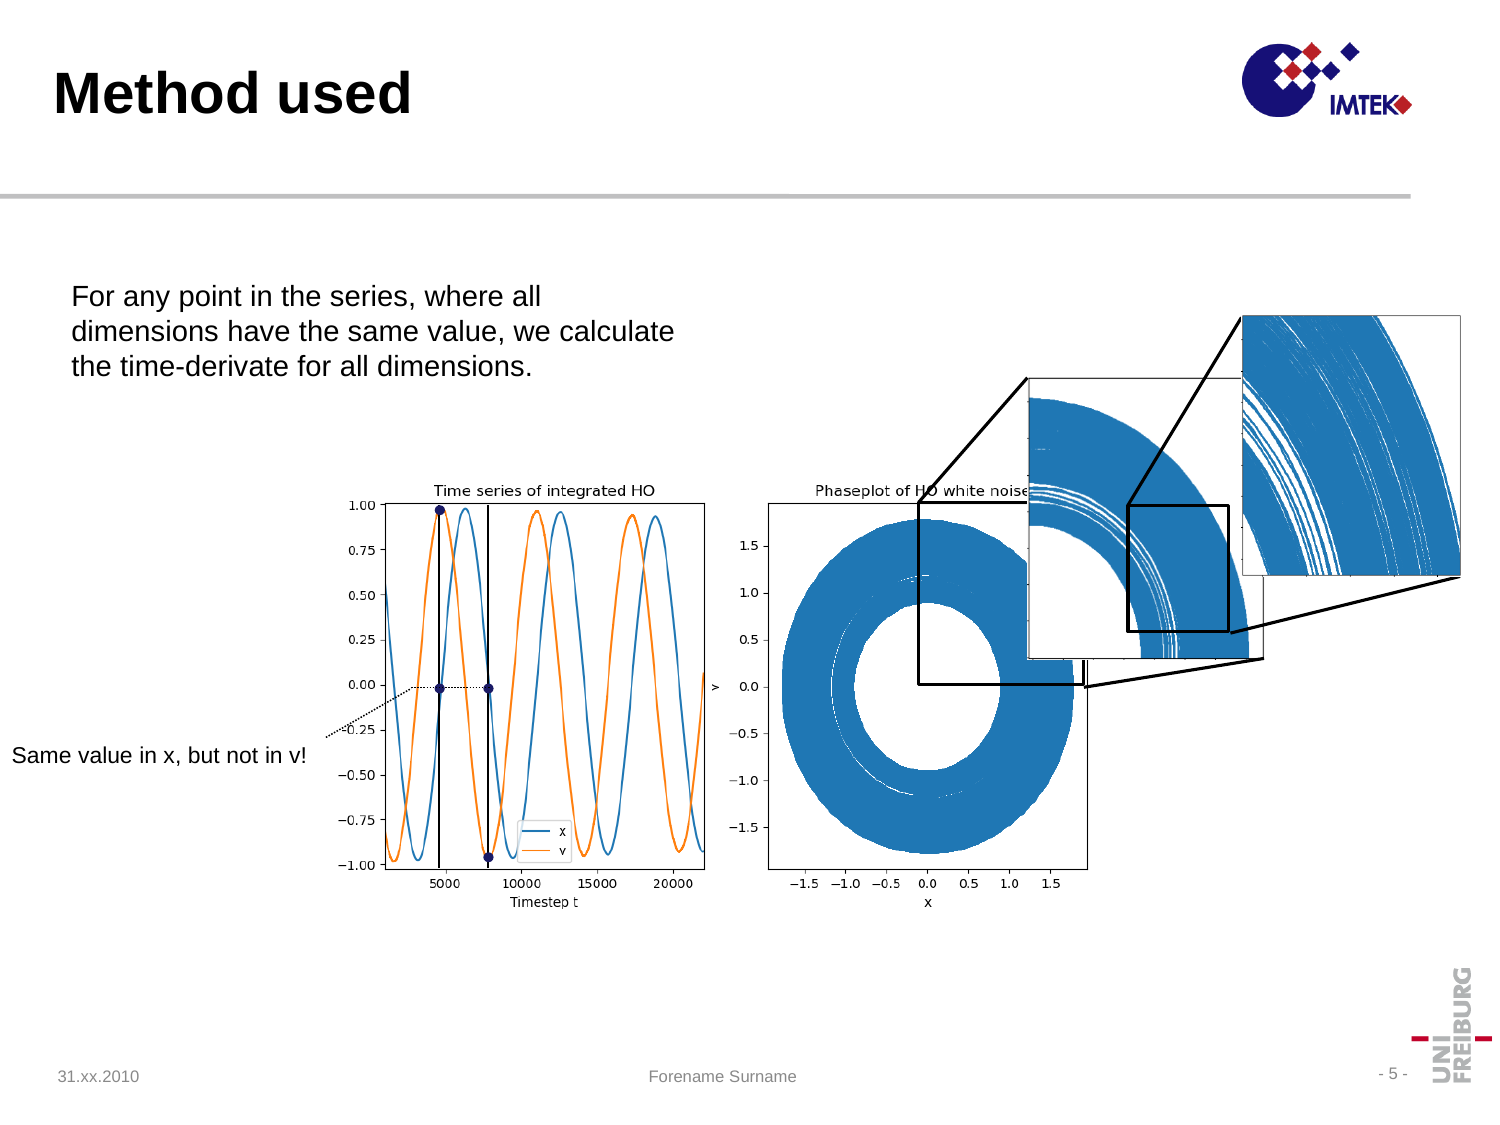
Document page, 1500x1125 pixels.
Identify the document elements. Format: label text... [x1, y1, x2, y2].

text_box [17, 314, 1461, 920]
picture [1242, 42, 1412, 117]
slide_number 31.xx.2010 [52, 1040, 195, 1111]
title Method used [38, 9, 1226, 181]
footer Forename Surname [246, 1057, 1199, 1096]
picture [1410, 968, 1493, 1083]
text_box For any point in the series, where all dimensions have the same value, we calculate the time-derivate for all dimensions. [56, 269, 704, 312]
slide_number - 5 - [1222, 1055, 1424, 1092]
